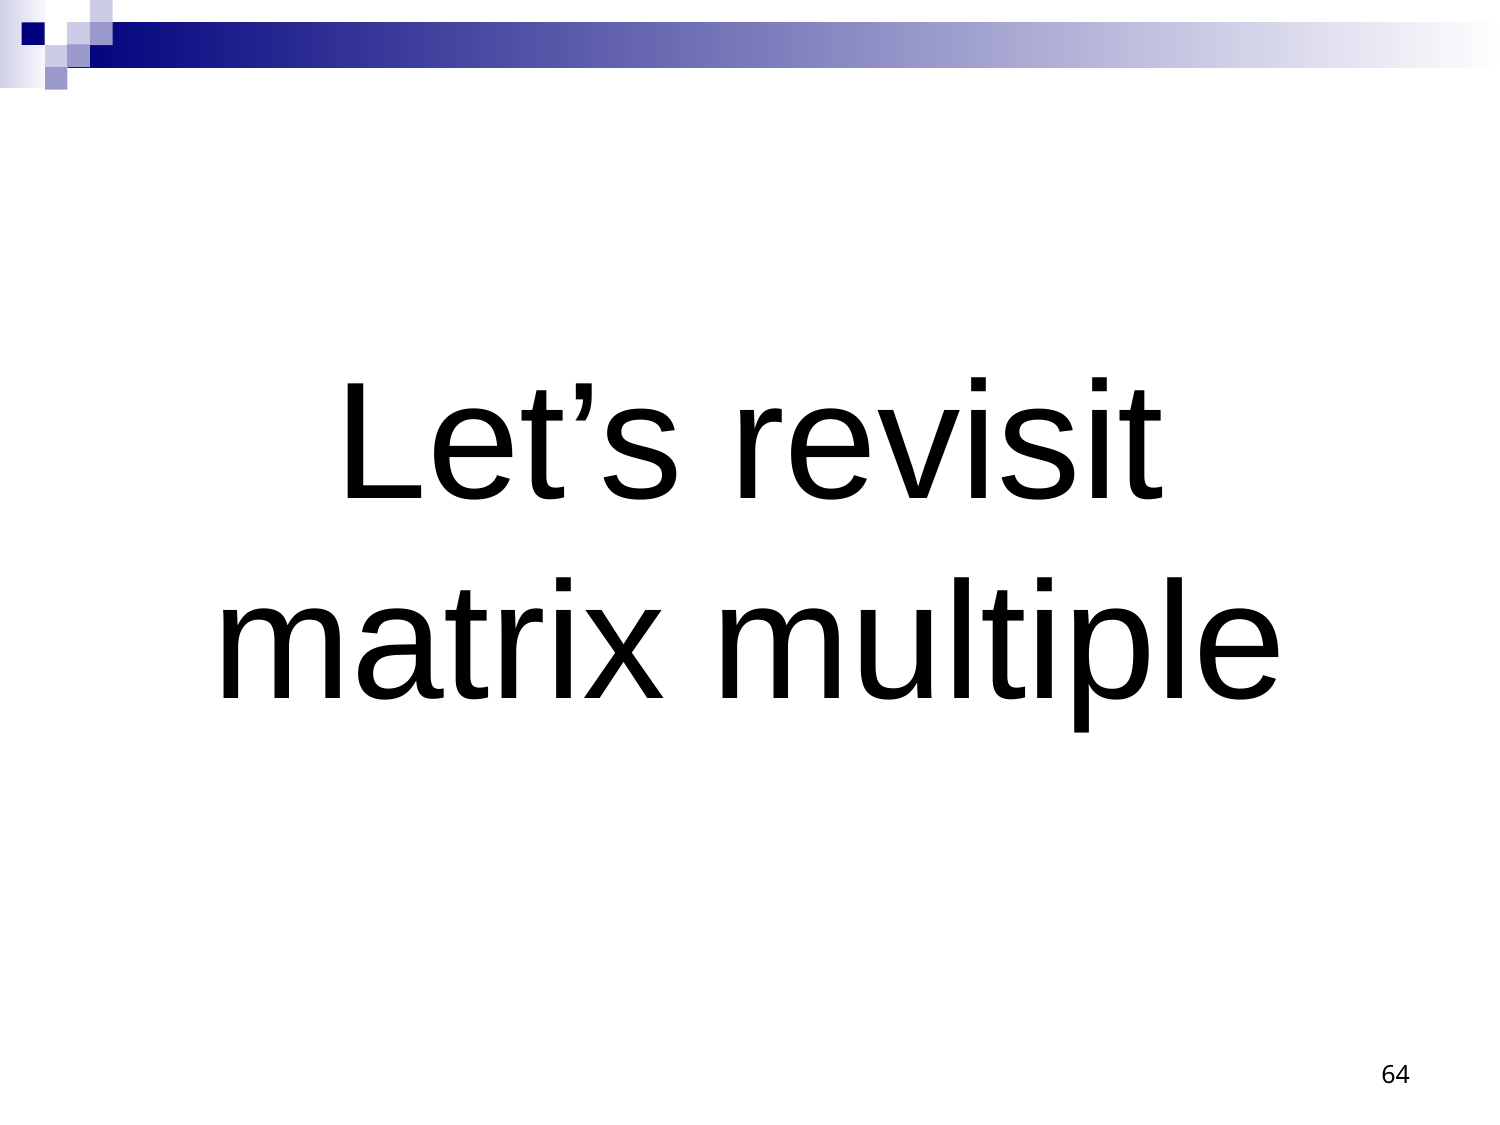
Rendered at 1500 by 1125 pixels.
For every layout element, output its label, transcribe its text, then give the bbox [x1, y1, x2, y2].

slide_number 64 [1074, 1024, 1426, 1101]
text_box Let’s revisit matrix multiple [187, 324, 1313, 740]
